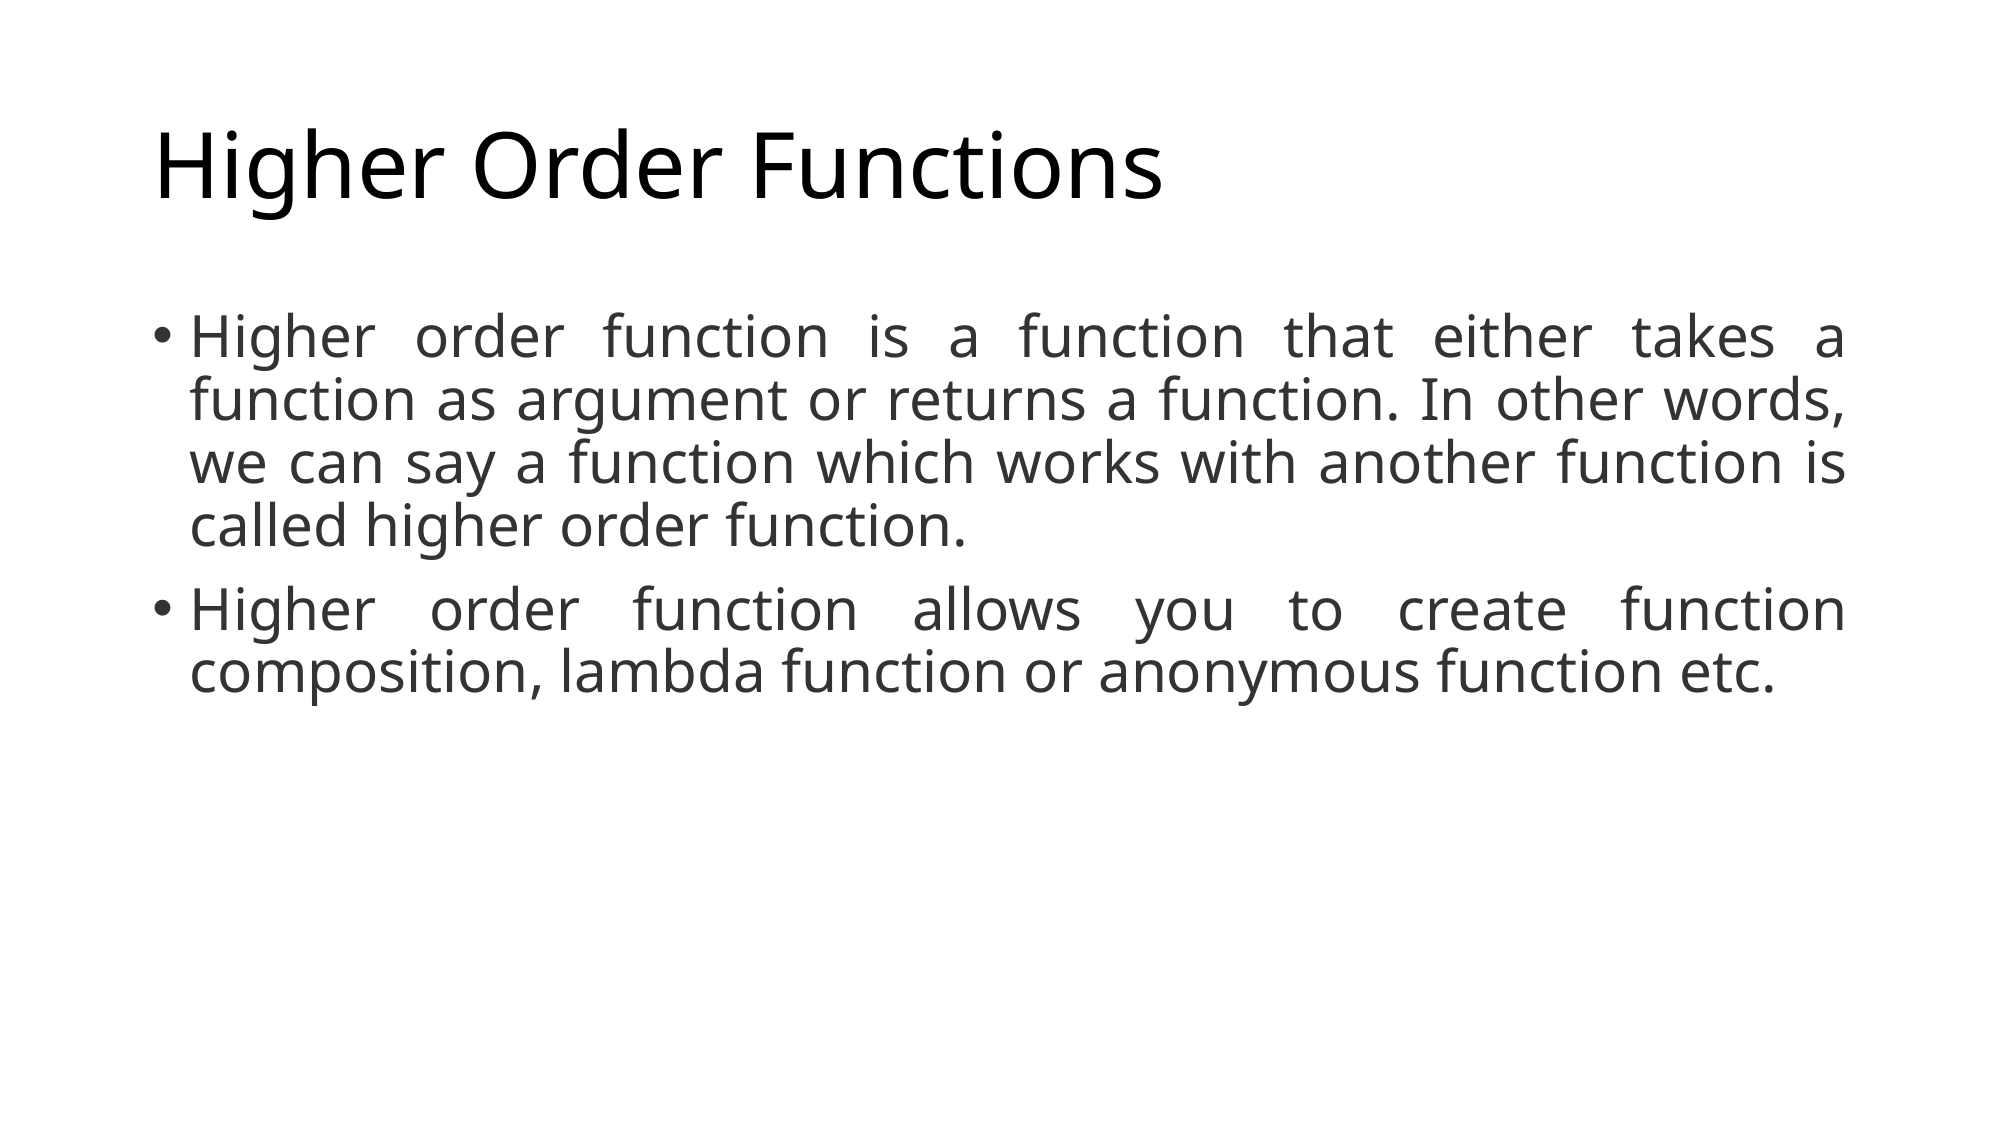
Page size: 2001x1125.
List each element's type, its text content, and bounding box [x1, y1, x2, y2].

list Higher order function is a function that either takes a function as argument or returns a function. In other words, we can say a function which works with another function is called higher order function. Higher order function allows you to create function composition, lambda function or anonymous function etc. [137, 299, 1863, 1014]
title Higher Order Functions [137, 59, 1863, 278]
